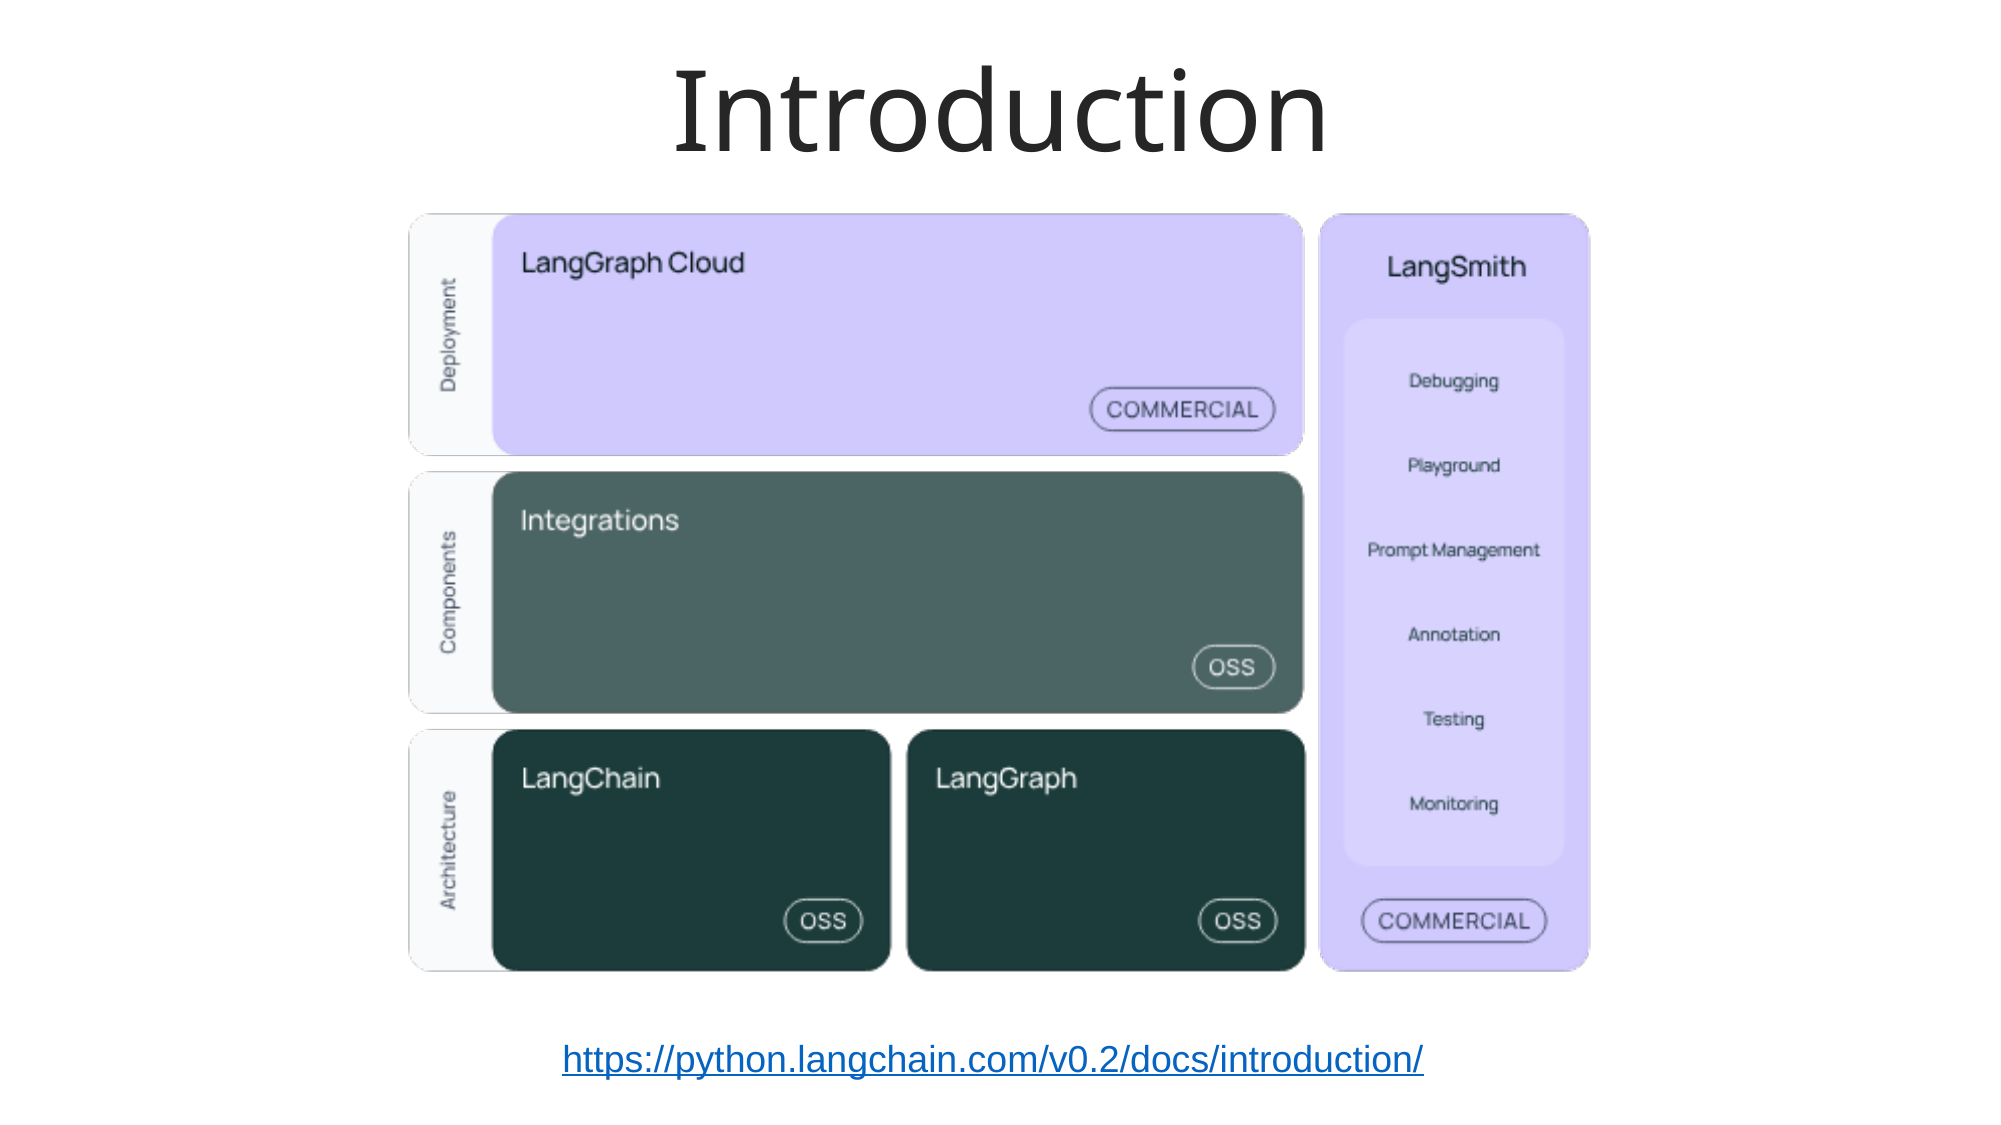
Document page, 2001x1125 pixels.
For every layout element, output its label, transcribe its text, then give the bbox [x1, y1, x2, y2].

picture [353, 158, 1647, 1028]
text_box https://python.langchain.com/v0.2/docs/introduction/ [547, 1028, 1453, 1087]
list Introduction [53, 55, 1952, 175]
